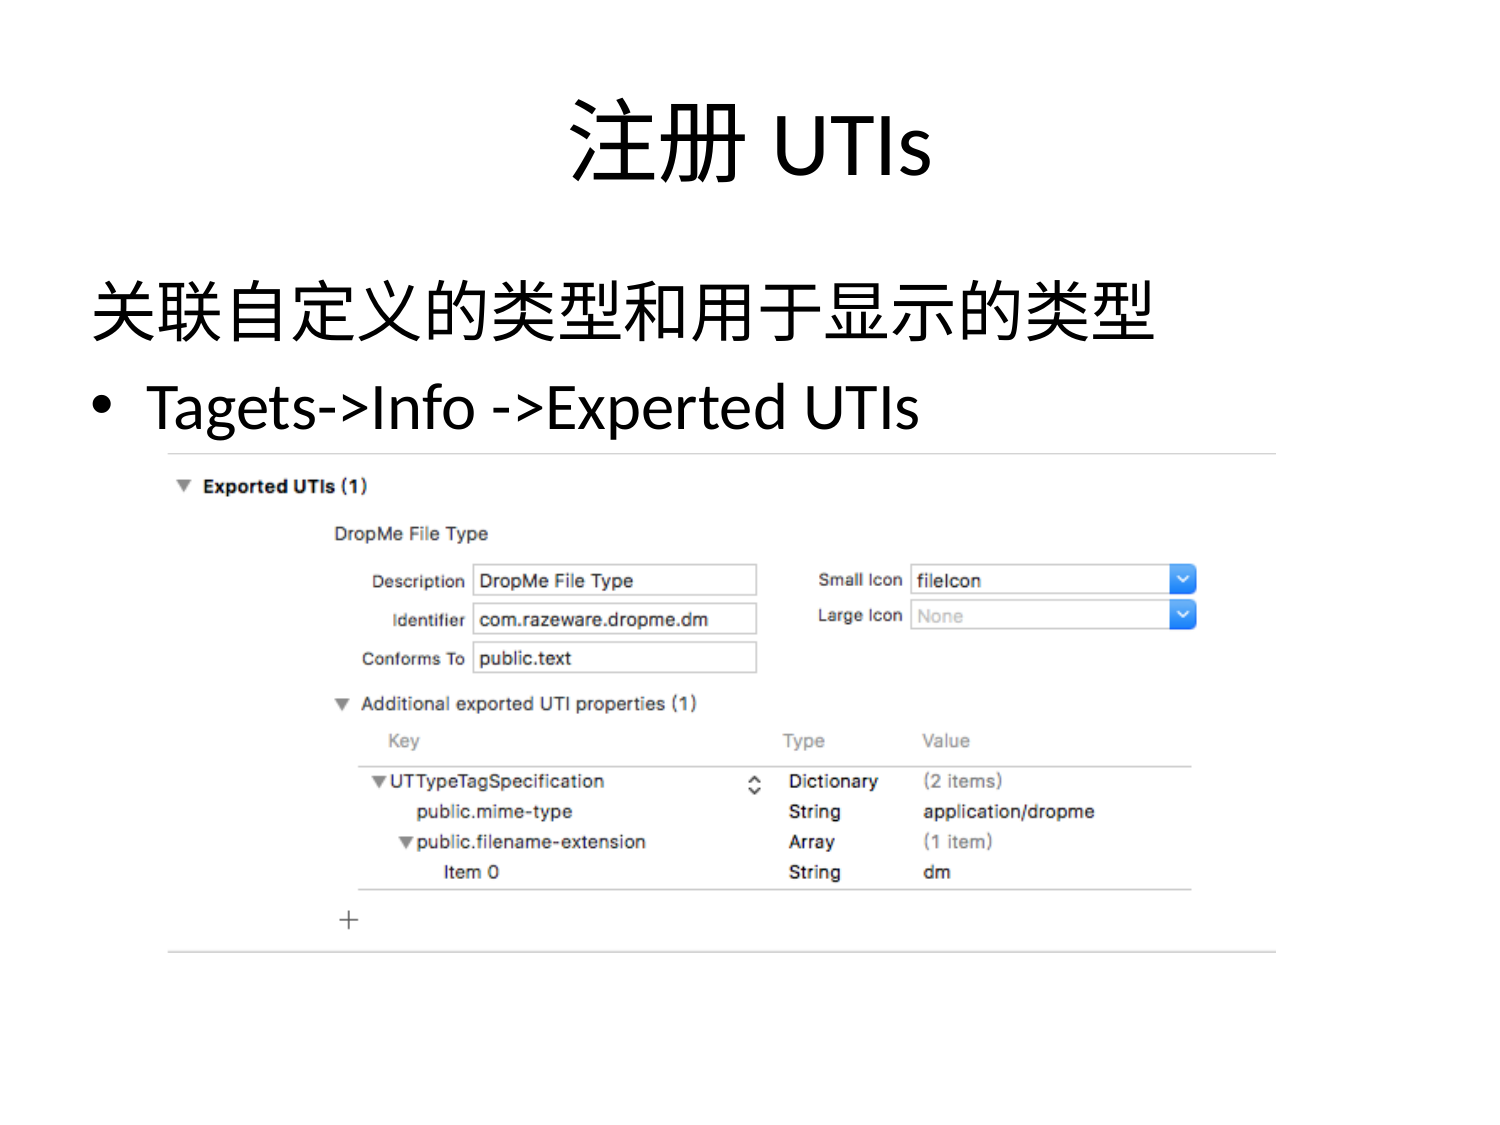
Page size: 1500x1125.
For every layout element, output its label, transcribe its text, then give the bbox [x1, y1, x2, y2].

list 关联自定义的类型和用于显示的类型 Tagets->Info ->Experted UTIs [75, 262, 1425, 1005]
picture [153, 452, 1277, 954]
title 注册UTIs [75, 45, 1425, 233]
